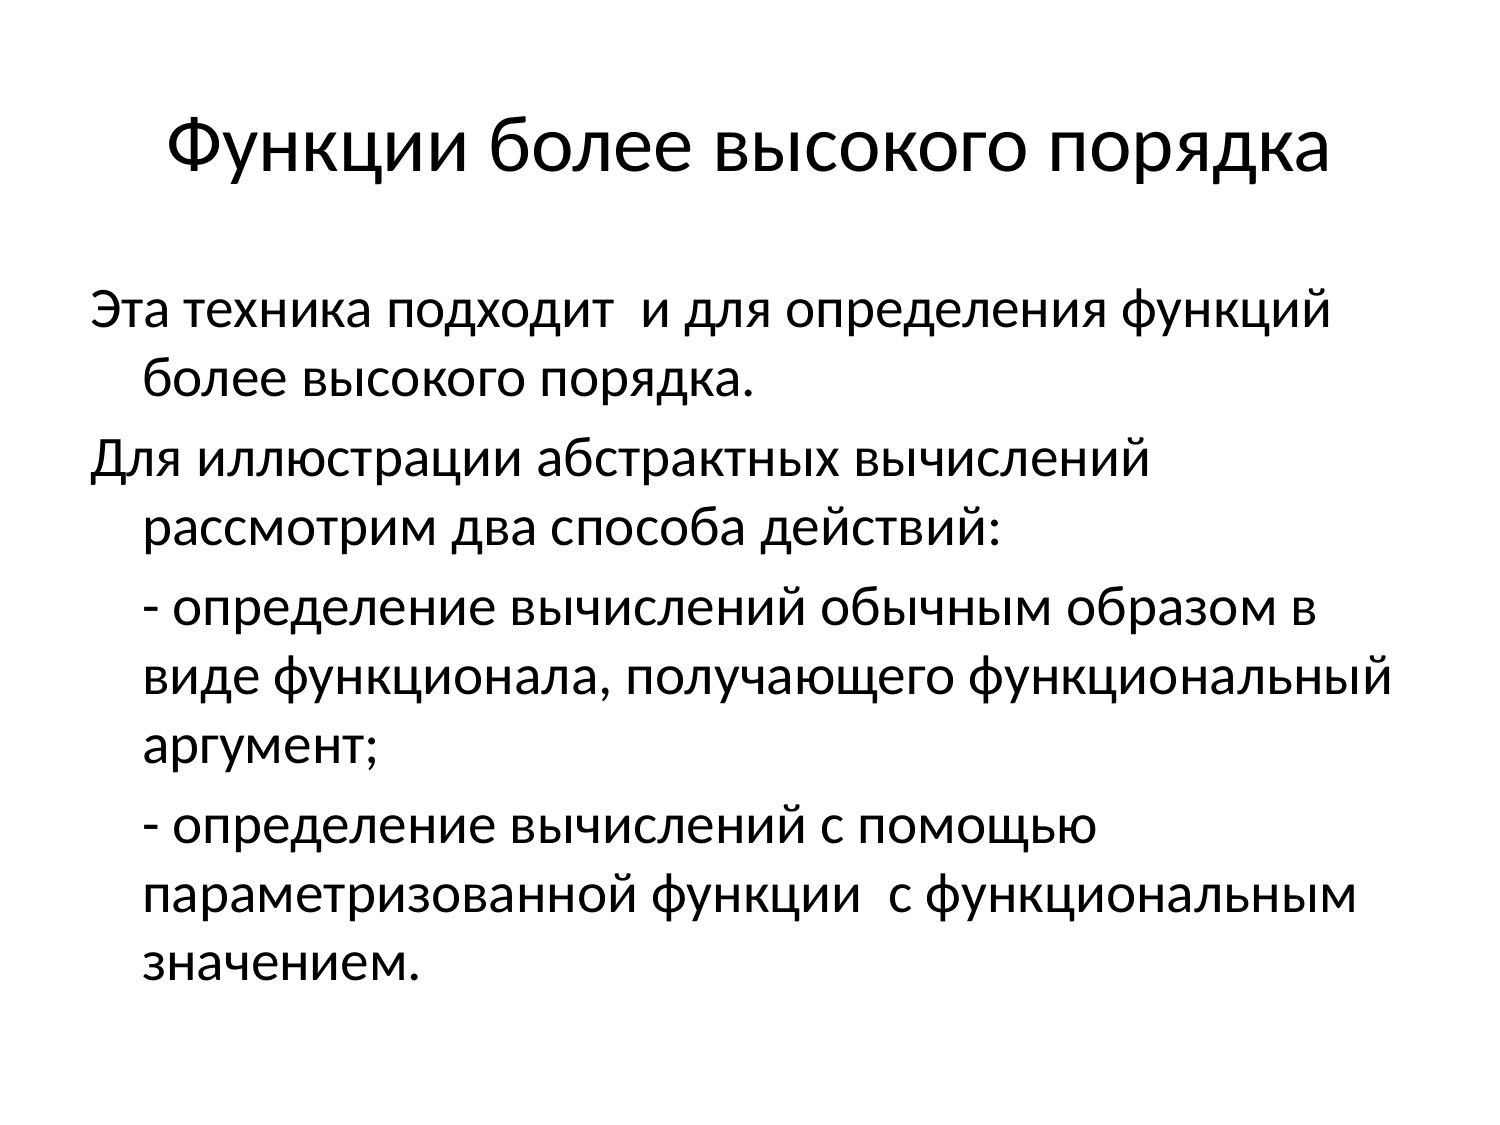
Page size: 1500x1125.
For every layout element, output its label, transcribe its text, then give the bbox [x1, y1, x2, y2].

list Эта техника подходит и для определения функций более высокого порядка. Для иллюстрации абстрактных вычислений рассмотрим два способа действий: - определение вычислений обычным образом в виде функционала, получающего функциональный аргумент; - определение вычислений с помощью параметризованной функции с функциональным значением. [75, 262, 1425, 1005]
title Функции более высокого порядка [75, 45, 1425, 233]
